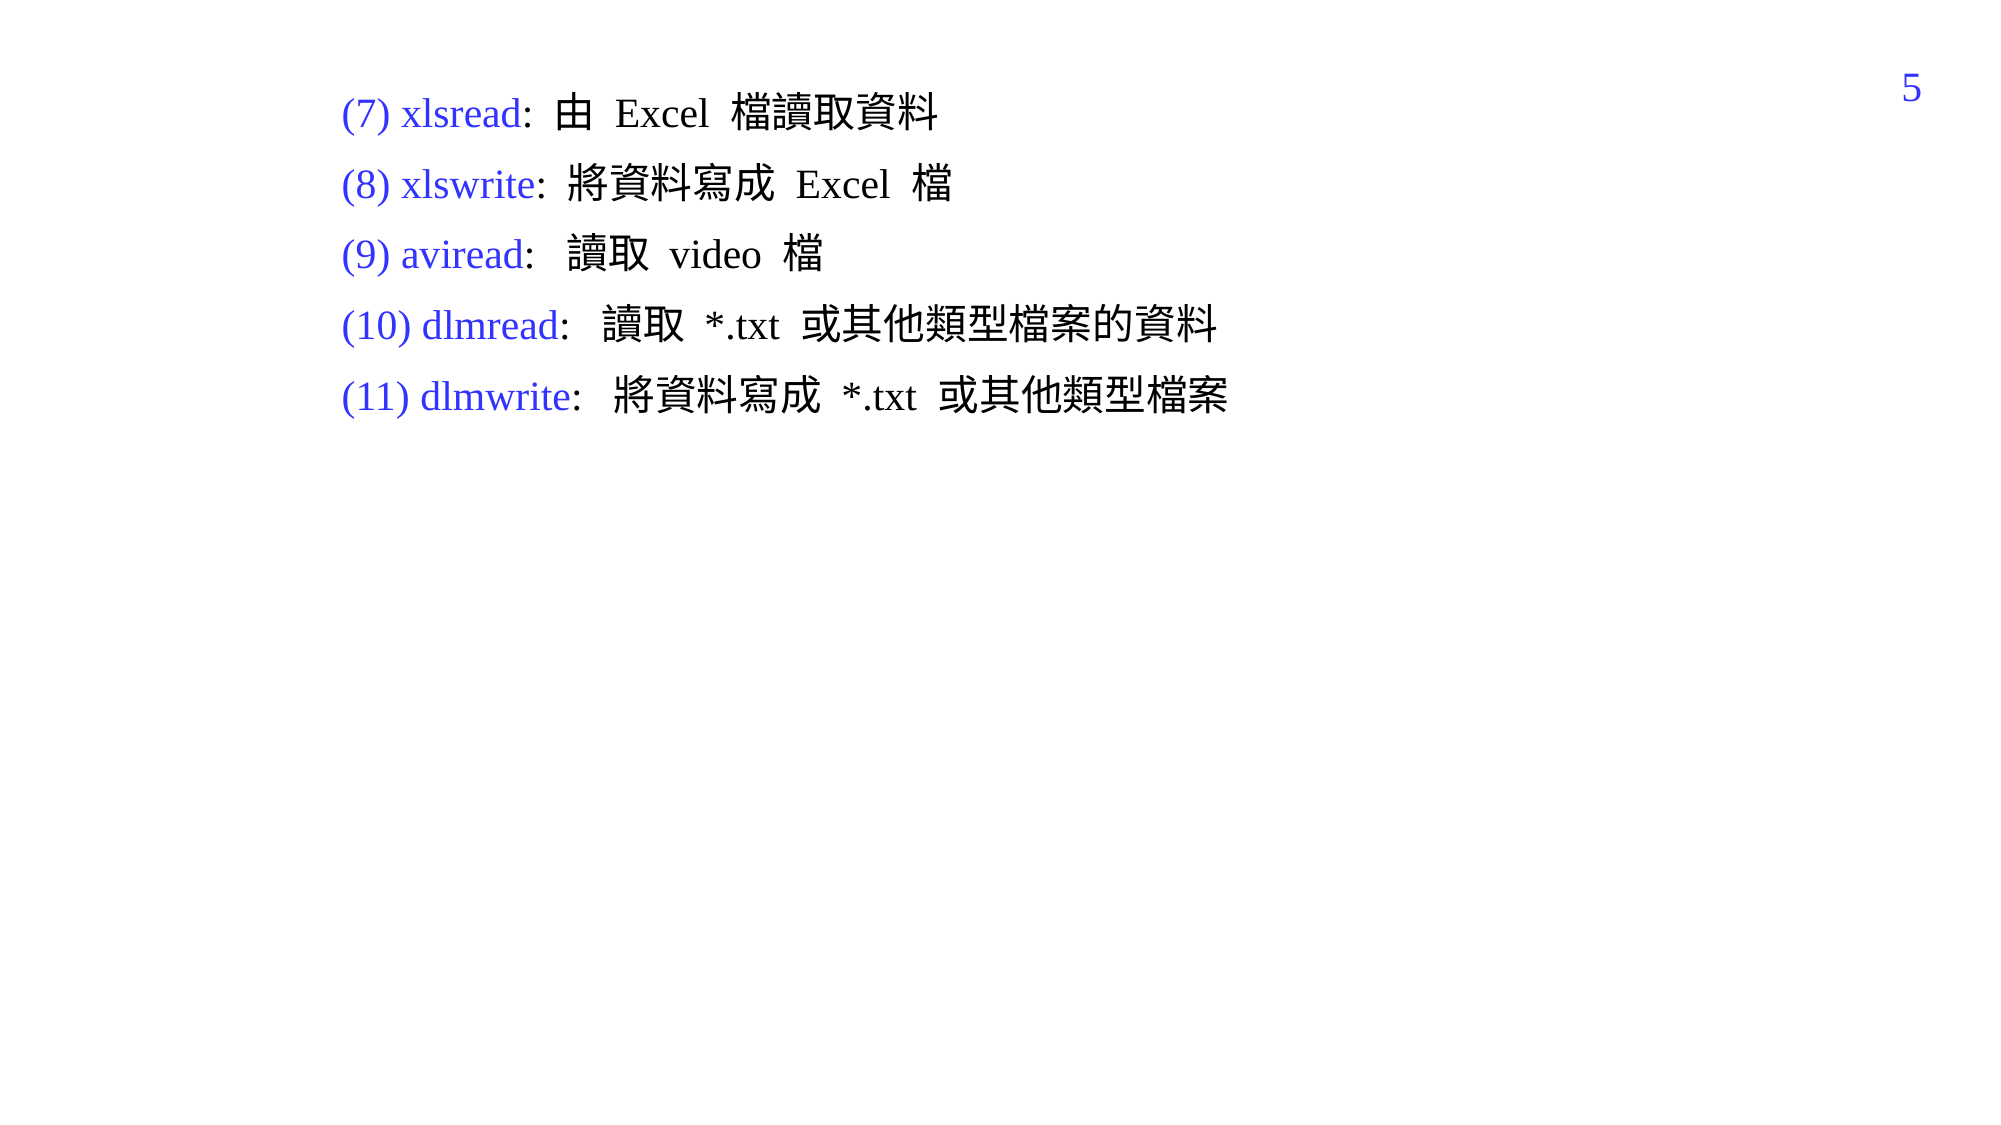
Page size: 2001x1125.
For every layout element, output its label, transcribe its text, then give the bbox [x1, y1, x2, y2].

text_box (7) xlsread: 由 Excel 檔讀取資料 (8) xlswrite: 將資料寫成 Excel 檔 (9) aviread: 讀取 video 檔 (10) dlmread: 讀取 *.txt 或其他類型檔案的資料 (11) dlmwrite: 將資料寫成 *.txt 或其他類型檔案 [326, 78, 1331, 498]
slide_number 5 [1801, 55, 1938, 116]
